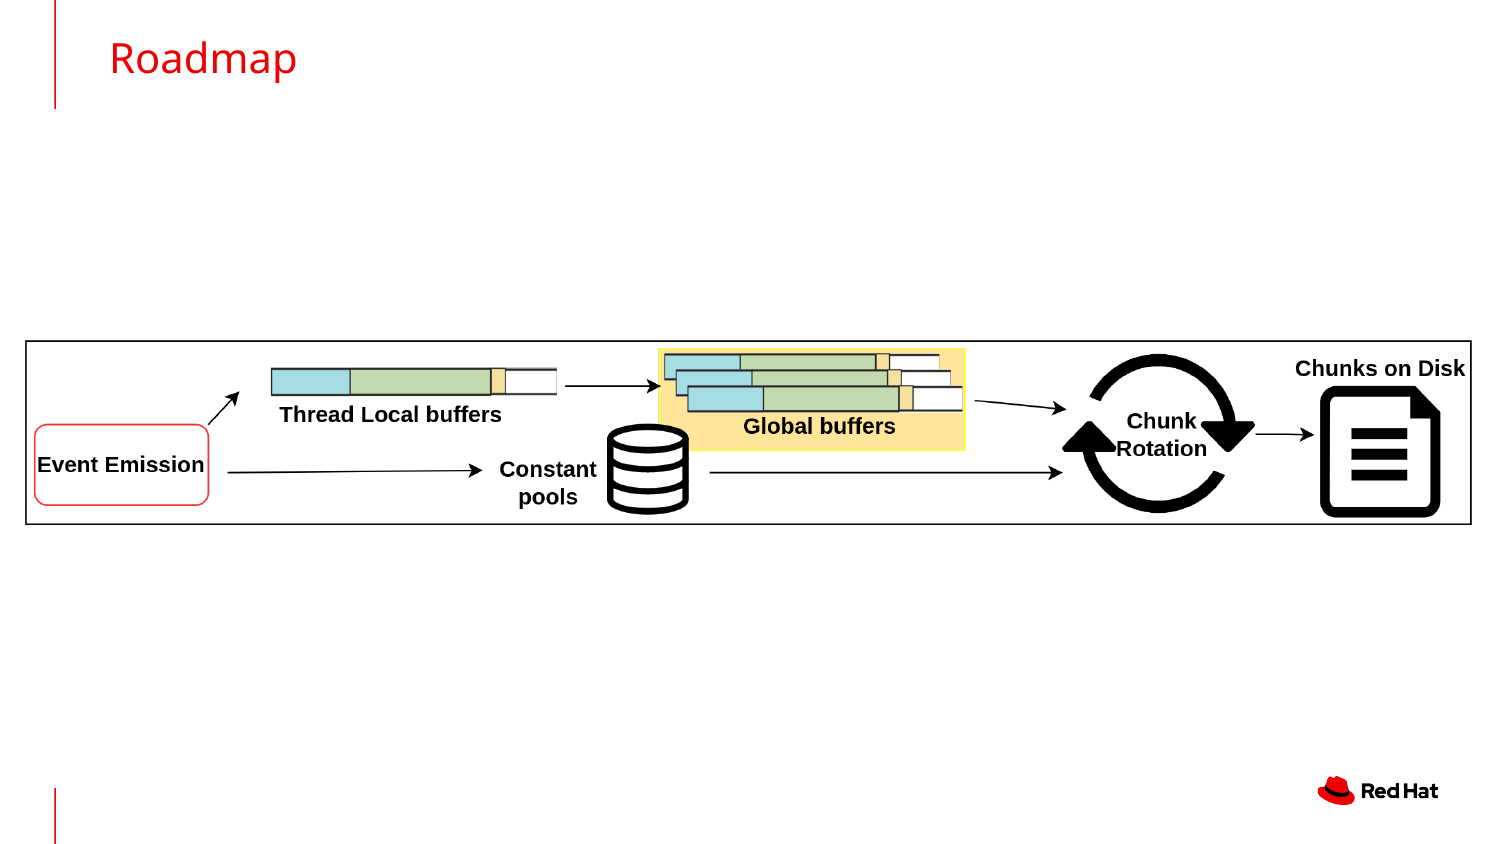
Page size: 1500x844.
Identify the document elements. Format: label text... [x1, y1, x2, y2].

picture [24, 331, 1476, 533]
picture [1317, 776, 1438, 805]
subtitle Roadmap [55, 6, 1372, 108]
